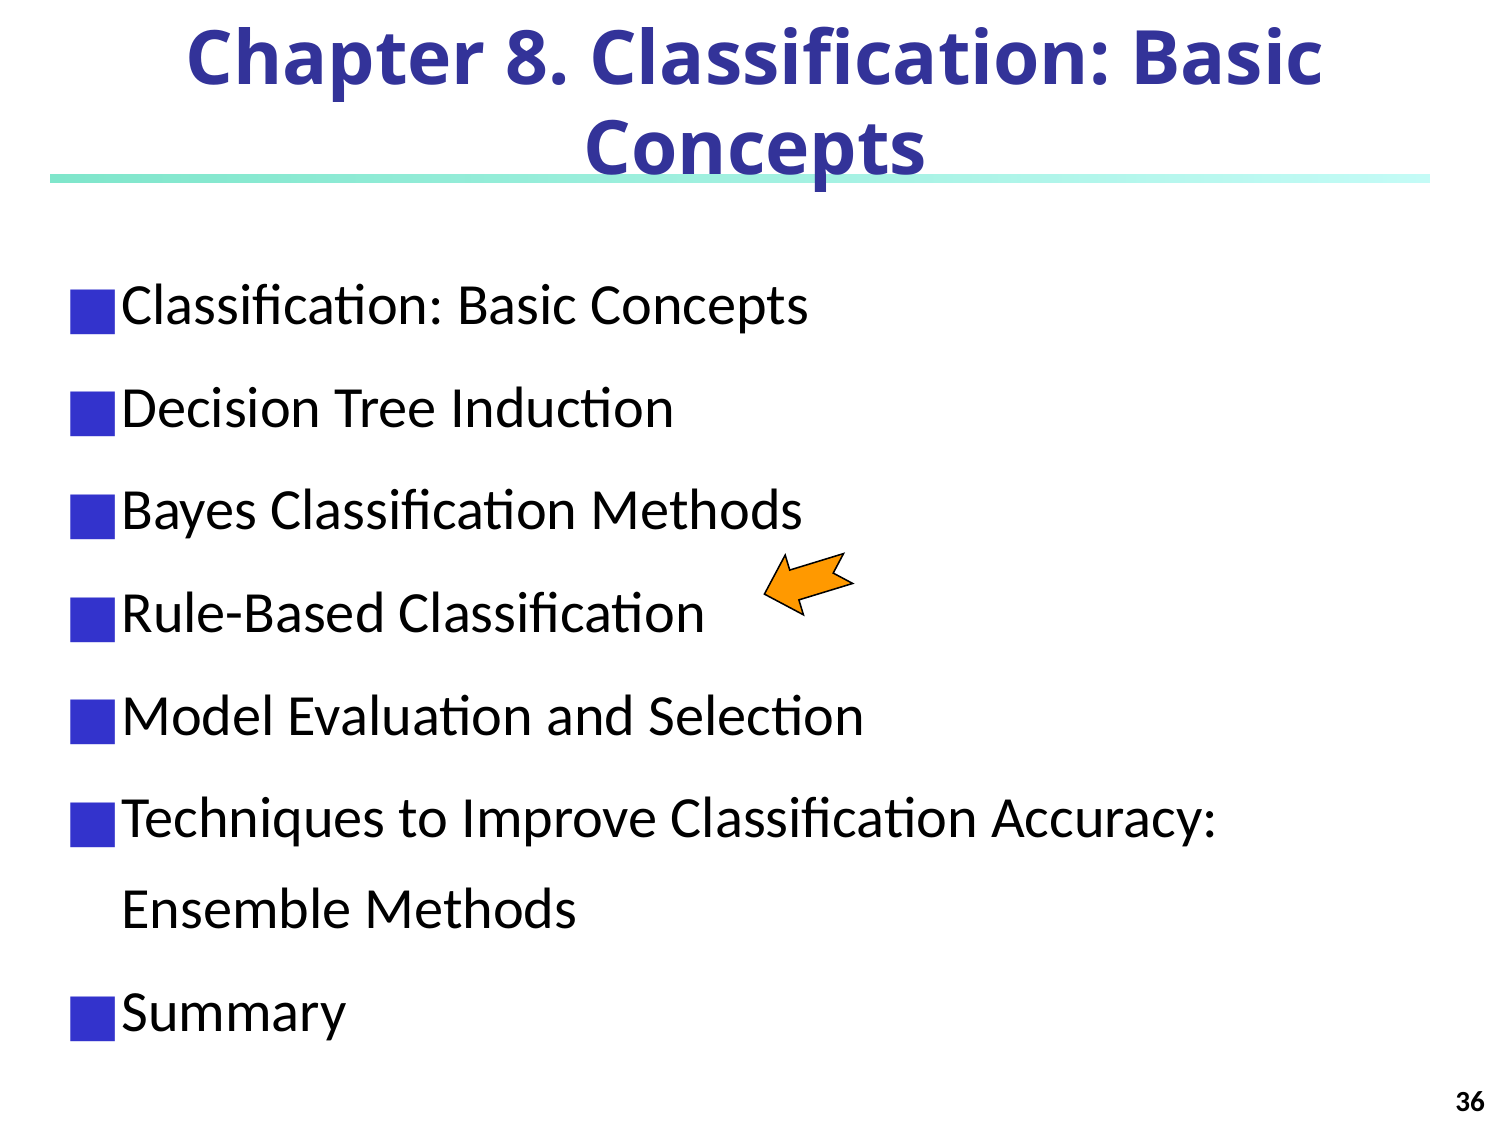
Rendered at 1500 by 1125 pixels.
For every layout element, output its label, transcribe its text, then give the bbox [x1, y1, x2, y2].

text_box [764, 553, 853, 615]
title Chapter 8. Classification: Basic Concepts [5, 50, 1500, 150]
list Classification: Basic Concepts Decision Tree Induction Bayes Classification Methods Rule-Based Classification Model Evaluation and Selection Techniques to Improve Classification Accuracy: Ensemble Methods Summary [50, 237, 1425, 1075]
text_box ‹#› [1187, 1062, 1500, 1125]
